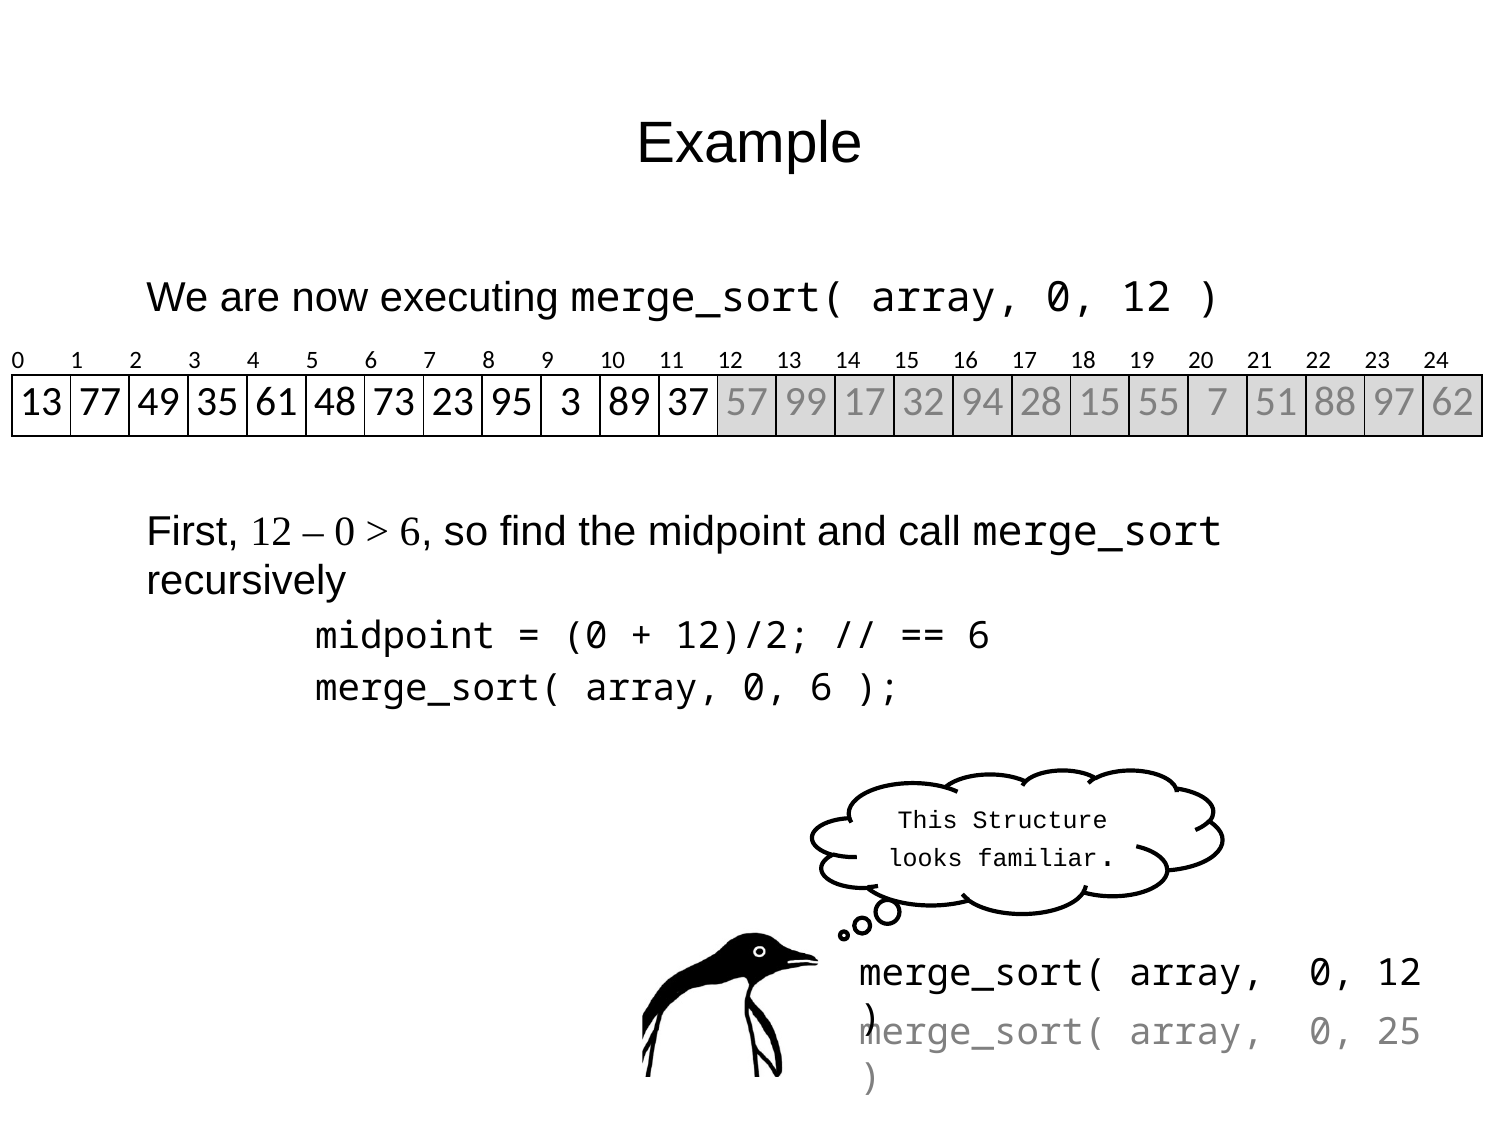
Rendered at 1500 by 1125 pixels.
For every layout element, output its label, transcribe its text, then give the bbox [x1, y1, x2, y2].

table_header 8 [482, 350, 541, 374]
table_header 4 [247, 350, 306, 374]
table_header 2 [129, 350, 188, 374]
table_cell 49 [130, 376, 187, 435]
table_header 12 [718, 350, 776, 374]
table_cell 55 [1130, 376, 1187, 435]
table_cell 15 [1071, 376, 1128, 435]
table_cell 17 [836, 376, 893, 435]
table_cell 99 [777, 376, 834, 435]
table_header 0 [12, 350, 71, 374]
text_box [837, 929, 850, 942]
table_header 19 [1129, 350, 1188, 374]
text_box merge_sort( array, 0, 12 ) [844, 940, 1447, 1046]
table_cell 95 [483, 376, 540, 435]
table_cell 7 [1189, 376, 1246, 435]
table_header 15 [894, 350, 953, 374]
table_cell 73 [365, 376, 423, 435]
table_header 17 [1012, 350, 1070, 374]
table_cell 97 [1365, 376, 1422, 435]
table_header 24 [1423, 350, 1482, 374]
table_cell 77 [71, 376, 128, 435]
text_box merge_sort( array, 0, 25 ) [844, 1046, 1447, 1105]
table_cell 37 [660, 376, 717, 435]
table_cell 89 [601, 376, 658, 435]
table_header 13 [776, 350, 835, 374]
table_cell 35 [189, 376, 246, 435]
table_cell 62 [1424, 376, 1481, 435]
table_header 10 [600, 350, 659, 374]
table_header 1 [71, 350, 129, 374]
table_header 11 [659, 350, 718, 374]
table_cell 48 [307, 376, 364, 435]
table_header 20 [1188, 350, 1247, 374]
table_cell 28 [1013, 376, 1070, 435]
table_cell 57 [718, 376, 775, 435]
table_cell 51 [1248, 376, 1305, 435]
table_header 14 [835, 350, 894, 374]
table_header 6 [365, 350, 423, 374]
table_cell 61 [248, 376, 305, 435]
table_header 7 [423, 350, 482, 374]
table_header 16 [953, 350, 1012, 374]
table_cell 3 [542, 376, 599, 435]
table_header 3 [188, 350, 247, 374]
table_header 5 [306, 350, 365, 374]
title Example [74, 44, 1426, 233]
table_cell 88 [1307, 376, 1364, 435]
table_header 21 [1247, 350, 1306, 374]
text_box This Structure looks familiar. [809, 768, 1225, 926]
table_cell 94 [954, 376, 1011, 435]
table_header 23 [1365, 350, 1423, 374]
table_cell 32 [895, 376, 952, 435]
table_header 9 [541, 350, 600, 374]
table_cell 13 [13, 376, 70, 435]
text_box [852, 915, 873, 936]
table_header 18 [1070, 350, 1129, 374]
list We are now executing merge_sort( array, 0, 12 ) First, 12 – 0 > 6, so find the midpoint and call merge_sort recursively midpoint = (0 + 12)/2; // == 6 merge_sort( array, 0, 6 ); [74, 437, 1426, 1006]
table_header 22 [1306, 350, 1365, 374]
picture [642, 921, 823, 1078]
table_cell 23 [424, 376, 481, 435]
list We are now executing merge_sort( array, 0, 12 ) First, 12 – 0 > 6, so find the midpoint and call merge_sort recursively midpoint = (0 + 12)/2; // == 6 merge_sort( array, 0, 6 ); [74, 262, 1426, 350]
